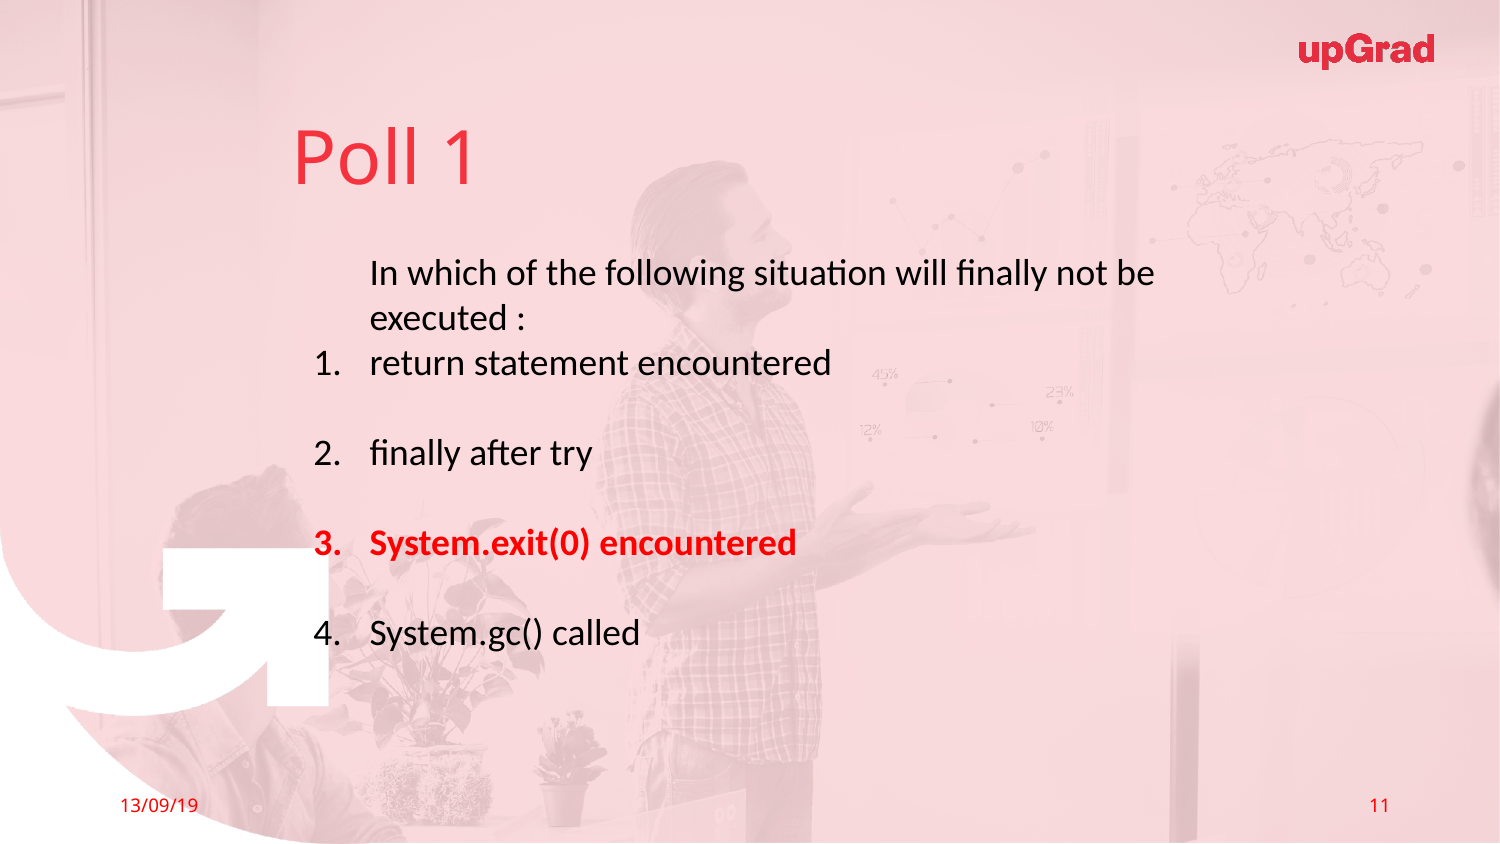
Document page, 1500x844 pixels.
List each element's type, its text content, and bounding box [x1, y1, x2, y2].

text_box 11 [1068, 782, 1406, 828]
text_box [0, 0, 1500, 844]
text_box 13/09/19 [104, 782, 443, 827]
text_box Poll 1 [280, 52, 1182, 240]
picture [1299, 33, 1434, 70]
text_box In which of the following situation will finally not be executed : return statement encountered finally after try System.exit(0) encountered System.gc() called [279, 240, 1220, 756]
